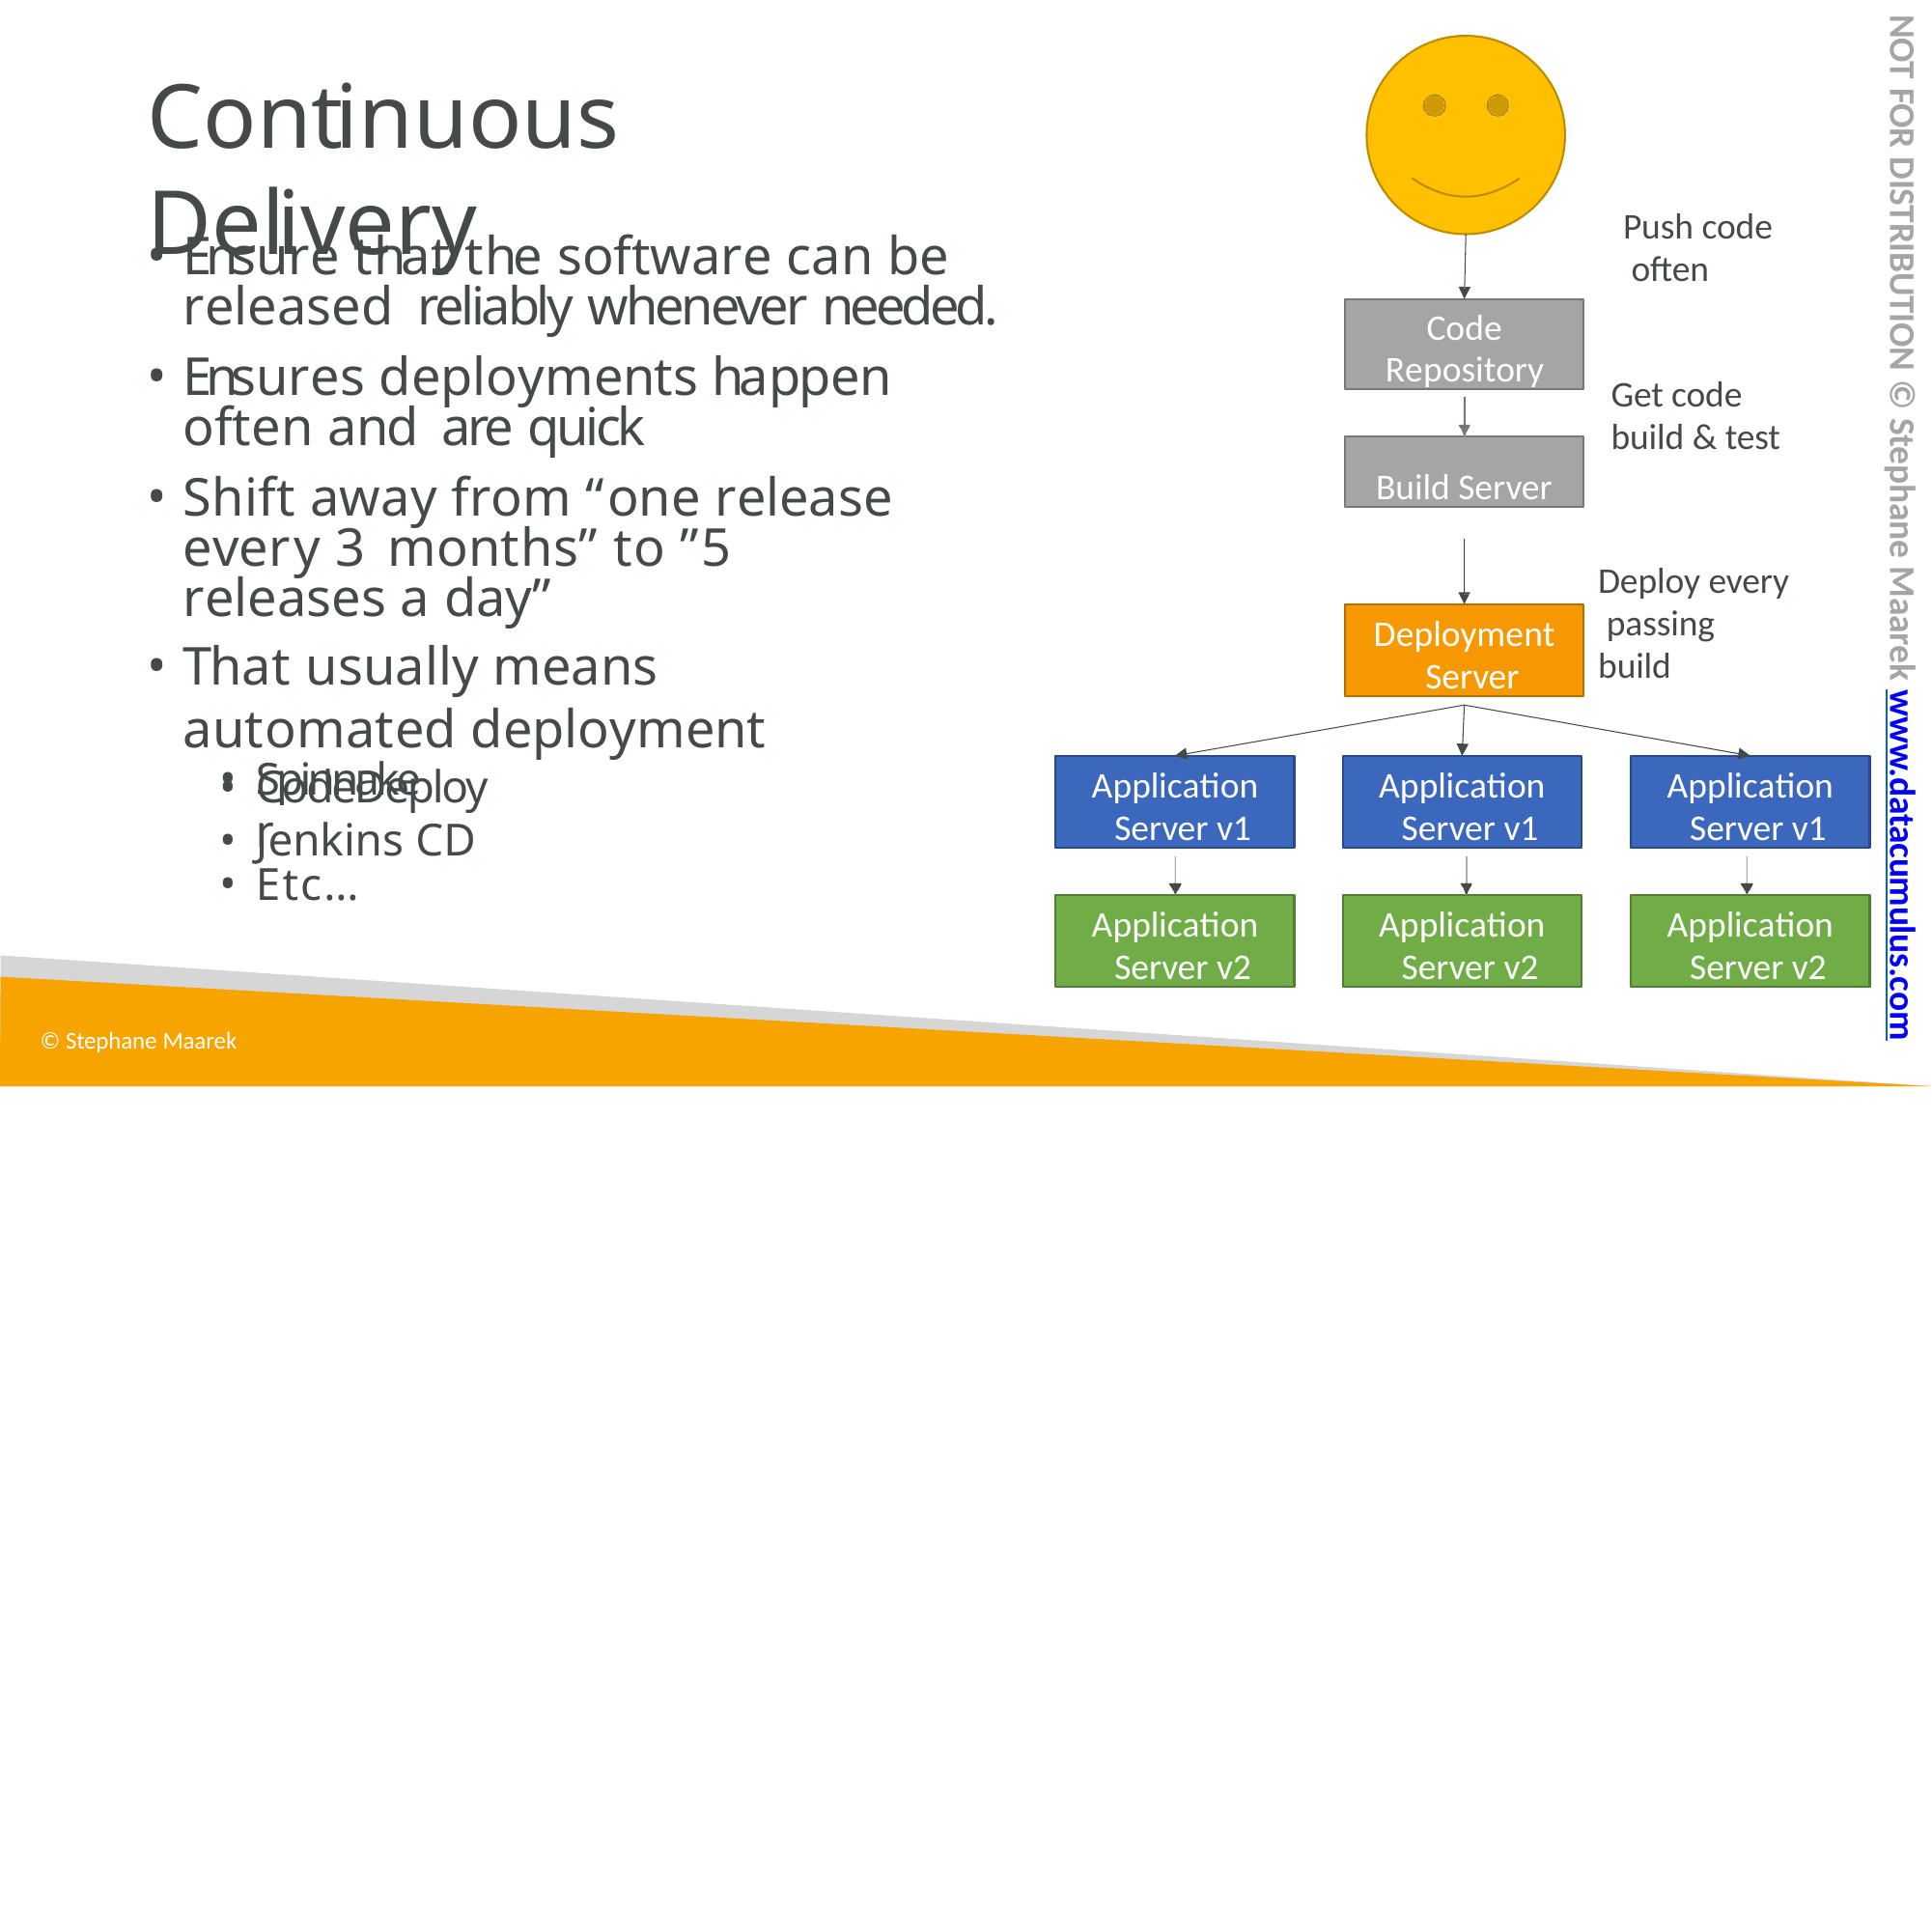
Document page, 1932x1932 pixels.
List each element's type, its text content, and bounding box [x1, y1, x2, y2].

text_box © Stephane Maarek [38, 1022, 241, 1054]
text_box [1174, 704, 1750, 760]
text_box Build Server [1345, 435, 1584, 508]
text_box Deploy every passing build [1596, 553, 1793, 686]
text_box Application Server v2 [1631, 894, 1870, 987]
picture [1168, 855, 1182, 895]
picture [1459, 855, 1472, 895]
picture [1740, 855, 1753, 895]
text_box Application Server v2 [1342, 894, 1582, 987]
text_box [1458, 243, 1471, 299]
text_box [1365, 34, 1567, 236]
text_box Push code often [1620, 199, 1777, 290]
title Continuous Delivery [145, 58, 871, 220]
text_box Application Server v2 [1055, 894, 1295, 987]
text_box Application Server v1 [1631, 755, 1870, 848]
text_box Code Repository [1345, 298, 1584, 390]
text_box NOT FOR DISTRIBUTION © Stephane Maarek www.datacumulus.com [1877, 12, 1926, 1051]
text_box Ensure that the software can be released reliably whenever needed. Ensures deployments happen often and are quick Shift away from “one release every 3 months” to ”5 releases a day” That usually means automated deployment CodeDeploy Jenkins CD [145, 220, 1070, 865]
text_box Deployment Server [1345, 603, 1584, 696]
picture [1458, 397, 1471, 437]
text_box [1458, 538, 1470, 604]
text_box Get code build & test [1609, 367, 1784, 458]
text_box Application Server v1 [1342, 755, 1582, 848]
text_box Spinnaker Etc… [217, 749, 427, 910]
text_box Application Server v1 [1055, 755, 1295, 848]
